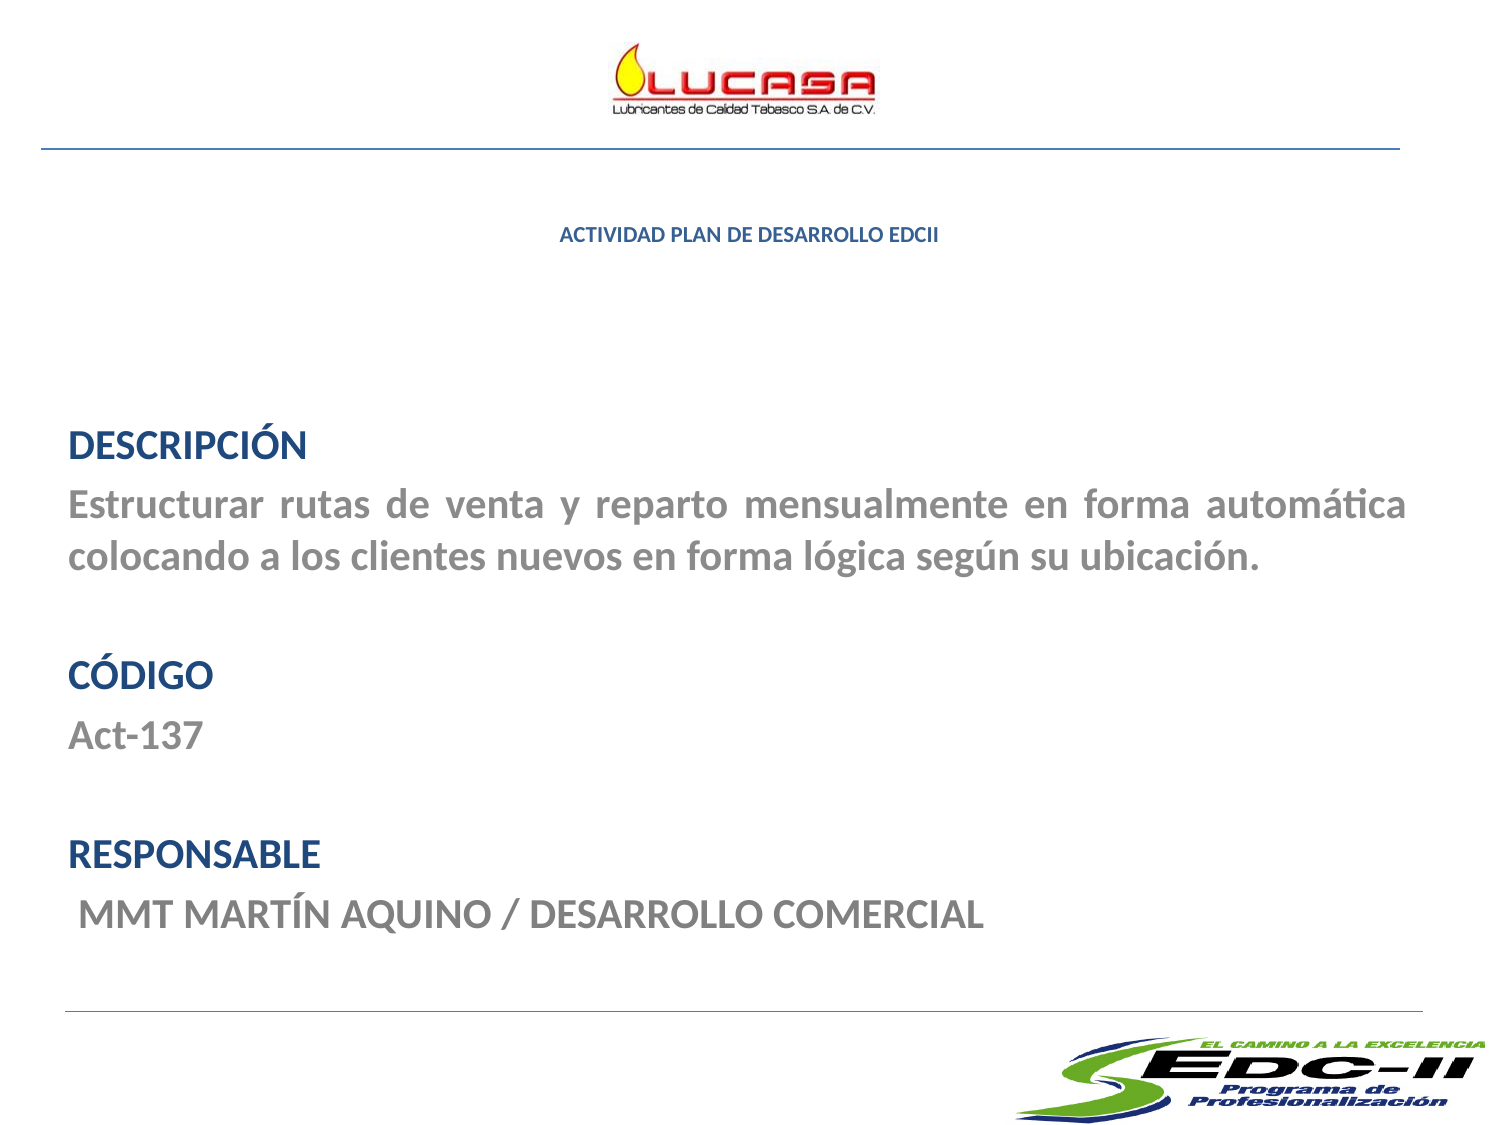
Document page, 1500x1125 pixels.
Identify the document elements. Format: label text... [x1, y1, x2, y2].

picture [1003, 1030, 1500, 1125]
subtitle DESCRIPCIÓN Estructurar rutas de venta y reparto mensualmente en forma automática colocando a los clientes nuevos en forma lógica según su ubicación. CÓDIGO Act-137 RESPONSABLE MMT MARTÍN AQUINO / DESARROLLO COMERCIAL [53, 408, 1424, 953]
title ACTIVIDAD PLAN DE DESARROLLO EDCII [112, 184, 1388, 256]
picture [607, 42, 880, 121]
